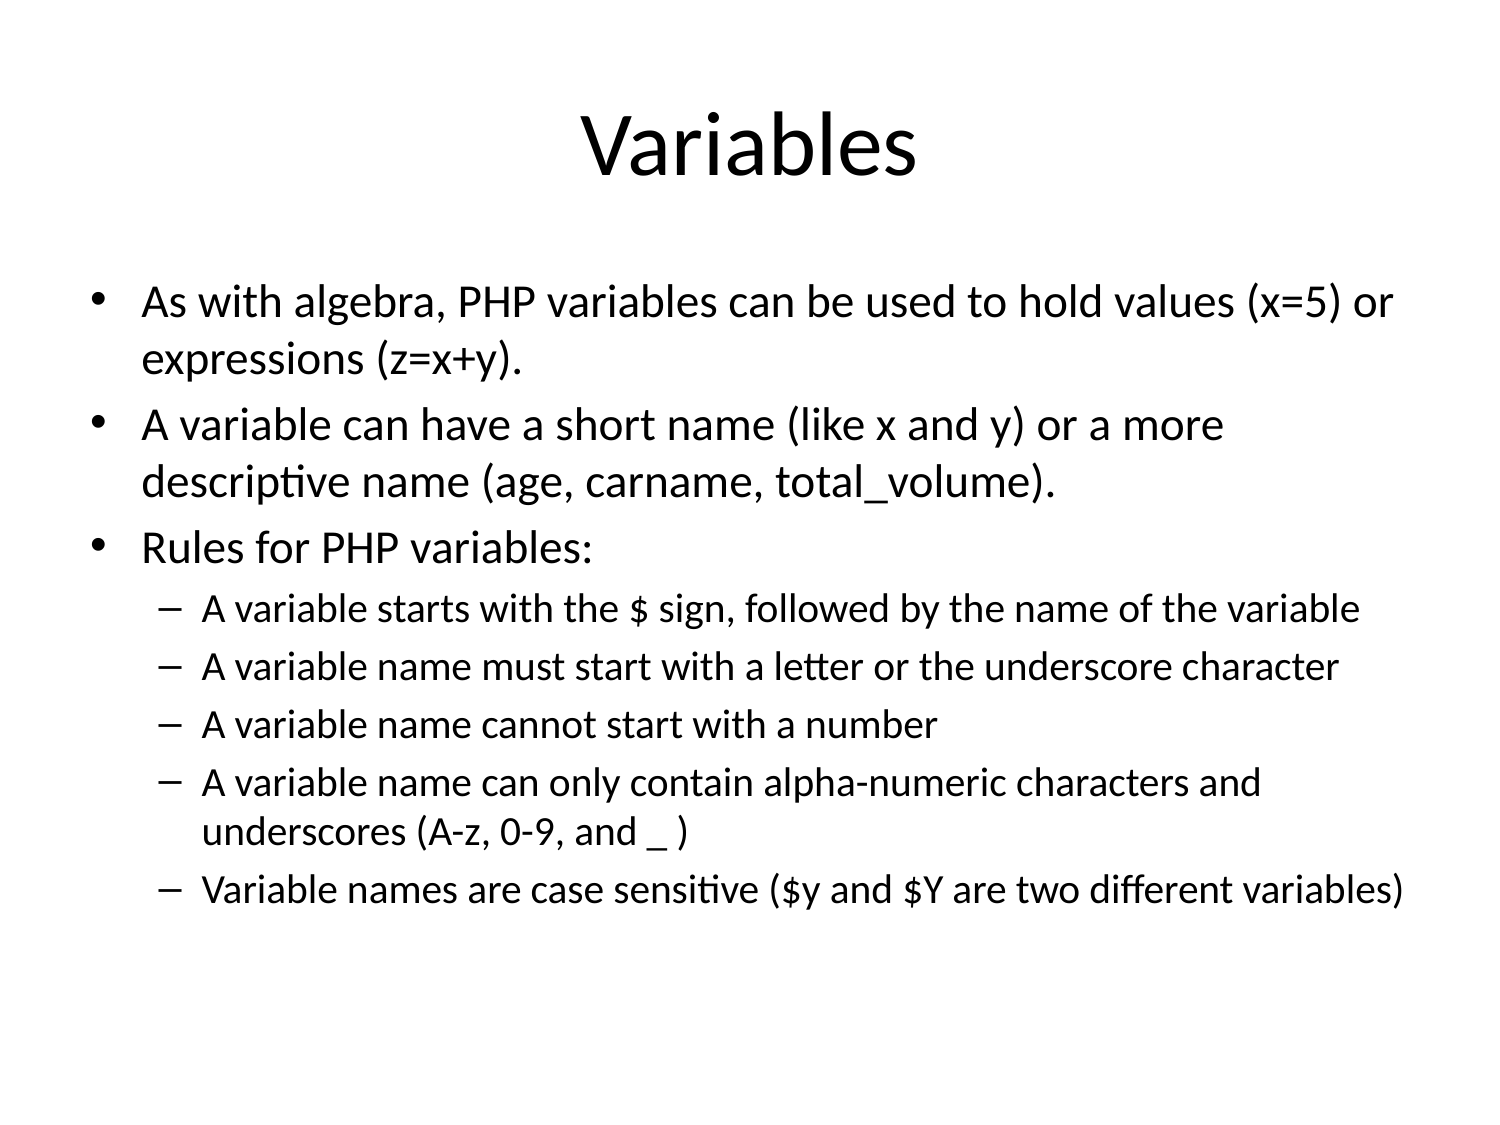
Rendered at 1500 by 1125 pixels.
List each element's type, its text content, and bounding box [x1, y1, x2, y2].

title Variables [75, 45, 1425, 233]
list As with algebra, PHP variables can be used to hold values (x=5) or expressions (z=x+y). A variable can have a short name (like x and y) or a more descriptive name (age, carname, total_volume). Rules for PHP variables: A variable starts with the $ sign, followed by the name of the variable A variable name must start with a letter or the underscore character A variable name cannot start with a number A variable name can only contain alpha-numeric characters and underscores (A-z, 0-9, and _ ) Variable names are case sensitive ($y and $Y are two different variables) [75, 262, 1425, 1005]
